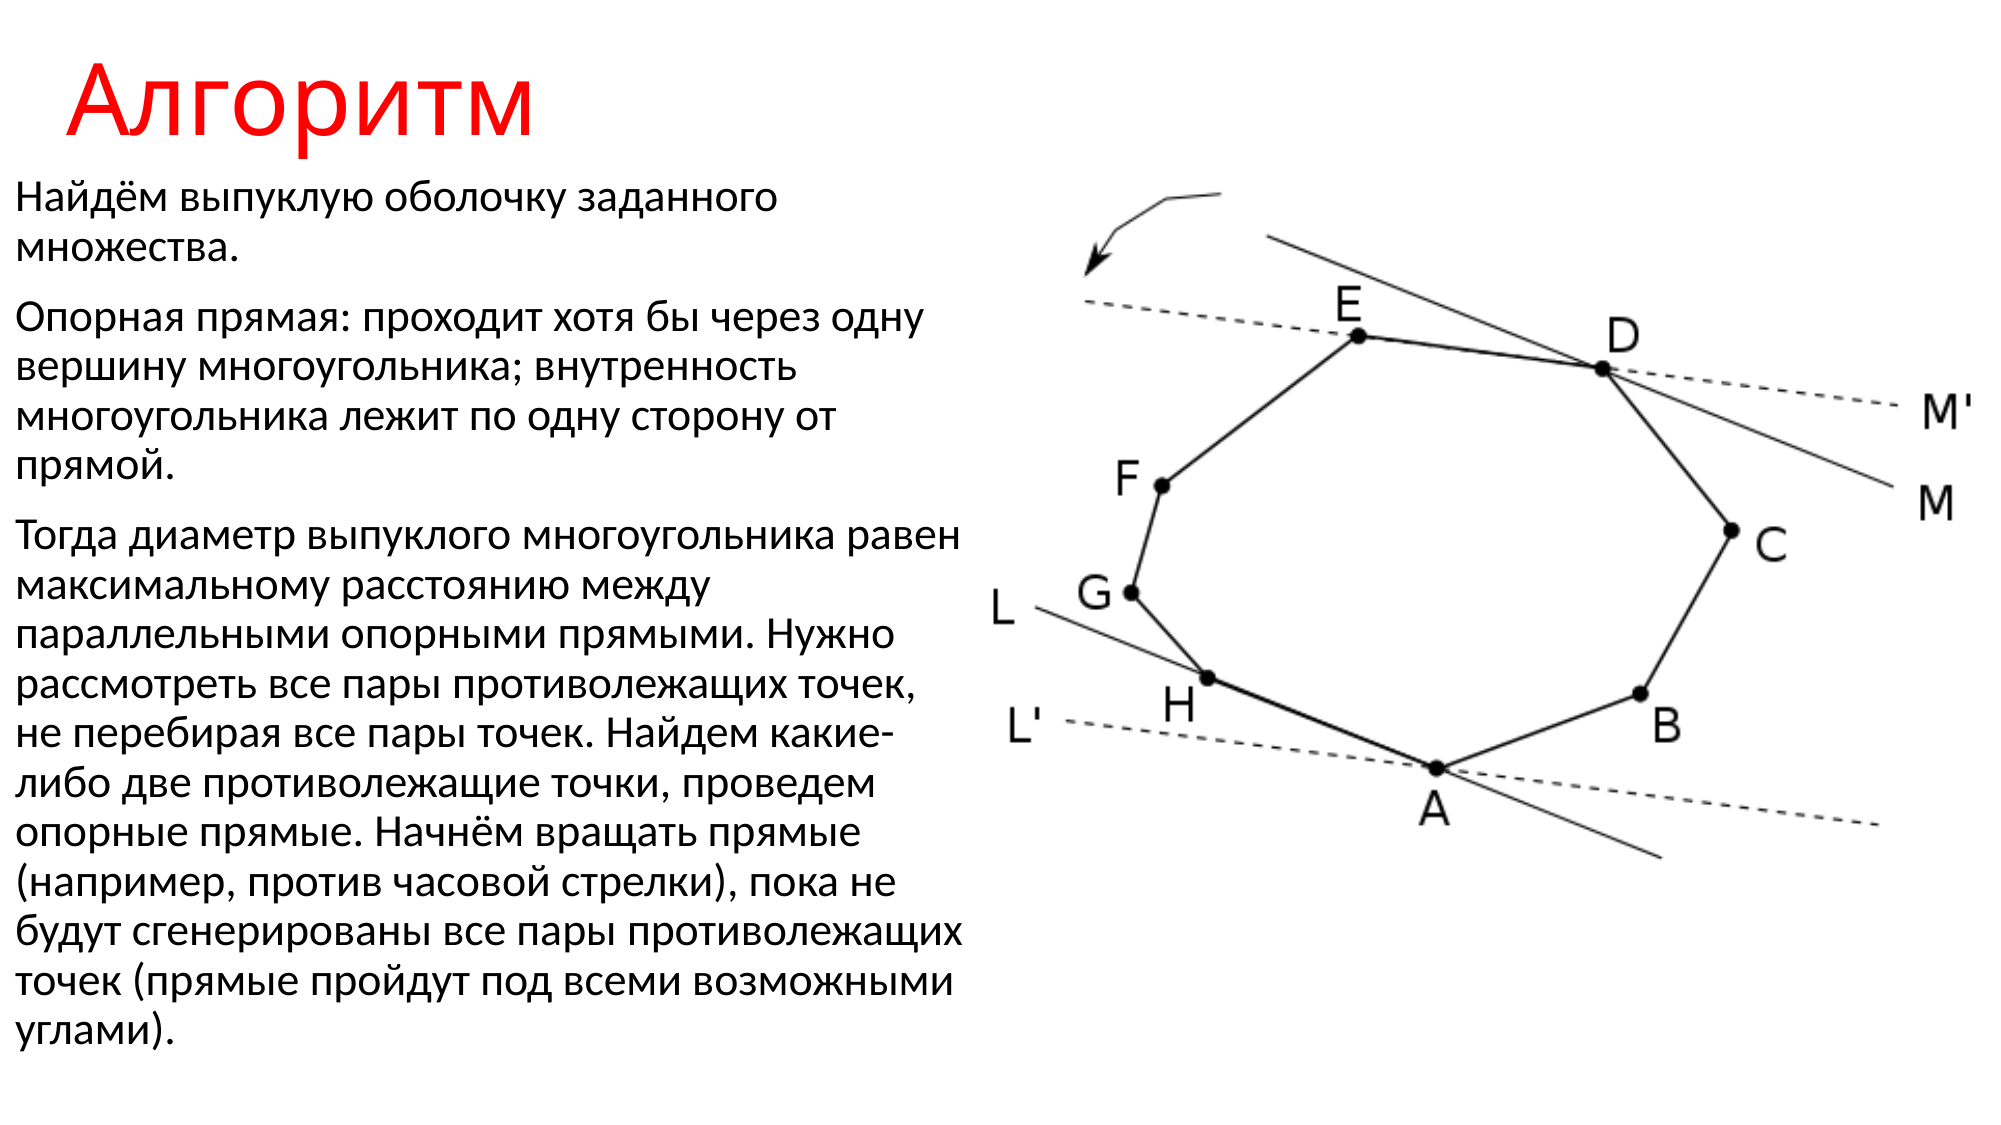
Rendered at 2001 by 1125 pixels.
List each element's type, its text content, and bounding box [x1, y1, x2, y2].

list Найдём выпуклую оболочку заданного множества. Опорная прямая: проходит хотя бы через одну вершину многоугольника; внутренность многоугольника лежит по одну сторону от прямой. Тогда диаметр выпуклого многоугольника равен максимальному расстоянию между параллельными опорными прямыми. Нужно рассмотреть все пары противолежащих точек, не перебирая все пары точек. Найдем какие-либо две противолежащие точки, проведем опорные прямые. Начнём вращать прямые (например, против часовой стрелки), пока не будут сгенерированы все пары противолежащих точек (прямые пройдут под всеми возможными углами). [0, 164, 985, 1125]
title Алгоритм [51, 14, 697, 164]
picture [963, 115, 2000, 934]
